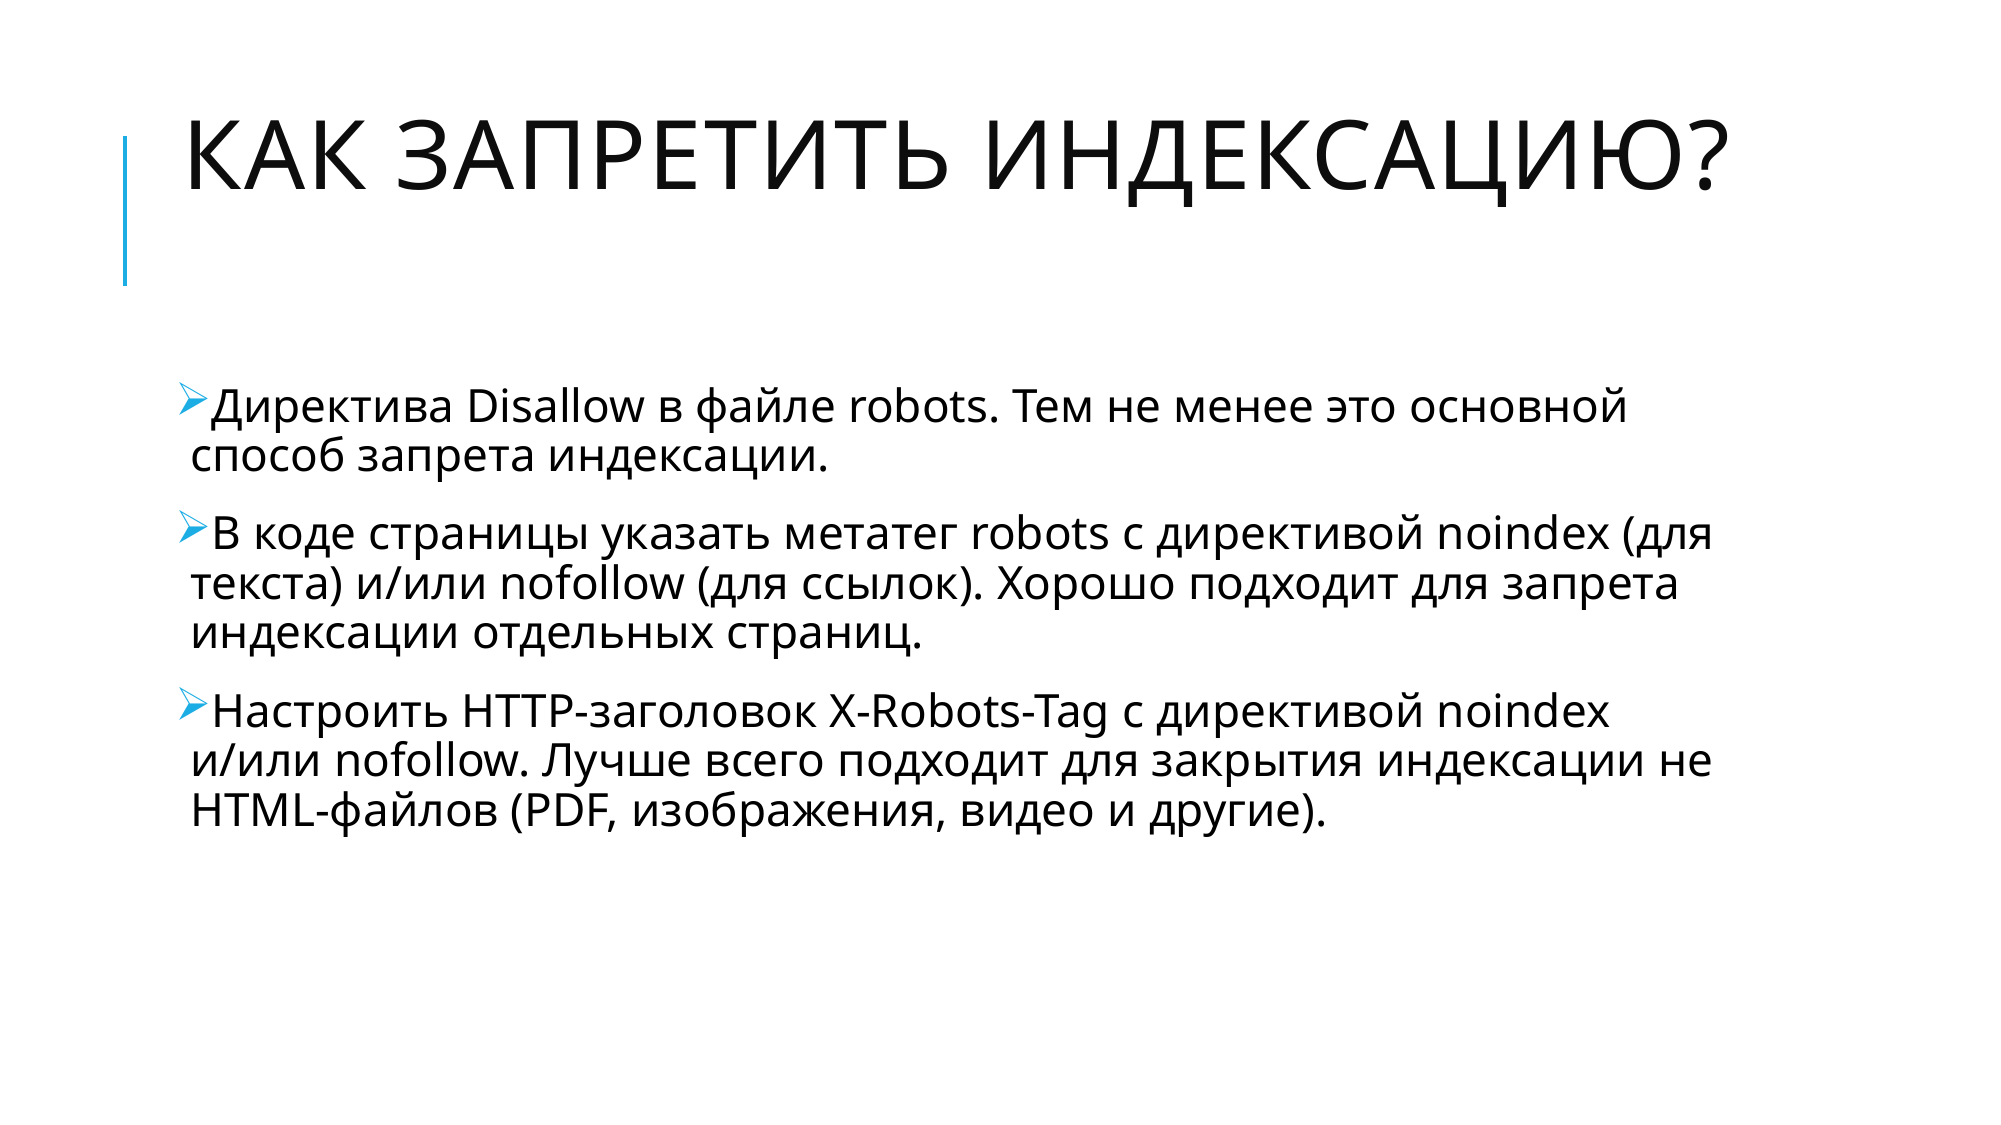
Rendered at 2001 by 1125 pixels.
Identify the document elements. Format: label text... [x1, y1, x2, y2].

title Как запретить индексацию? [168, 96, 1763, 342]
list Директива Disallow в файле robots. Тем не менее это основной способ запрета индексации. В коде страницы указать метатег robots с директивой noindex (для текста) и/или nofollow (для ссылок). Хорошо подходит для запрета индексации отдельных страниц. Настроить HTTP-заголовок X-Robots-Tag с директивой noindex и/или nofollow. Лучше всего подходит для закрытия индексации не HTML-файлов (PDF, изображения, видео и другие). [168, 375, 1763, 1035]
